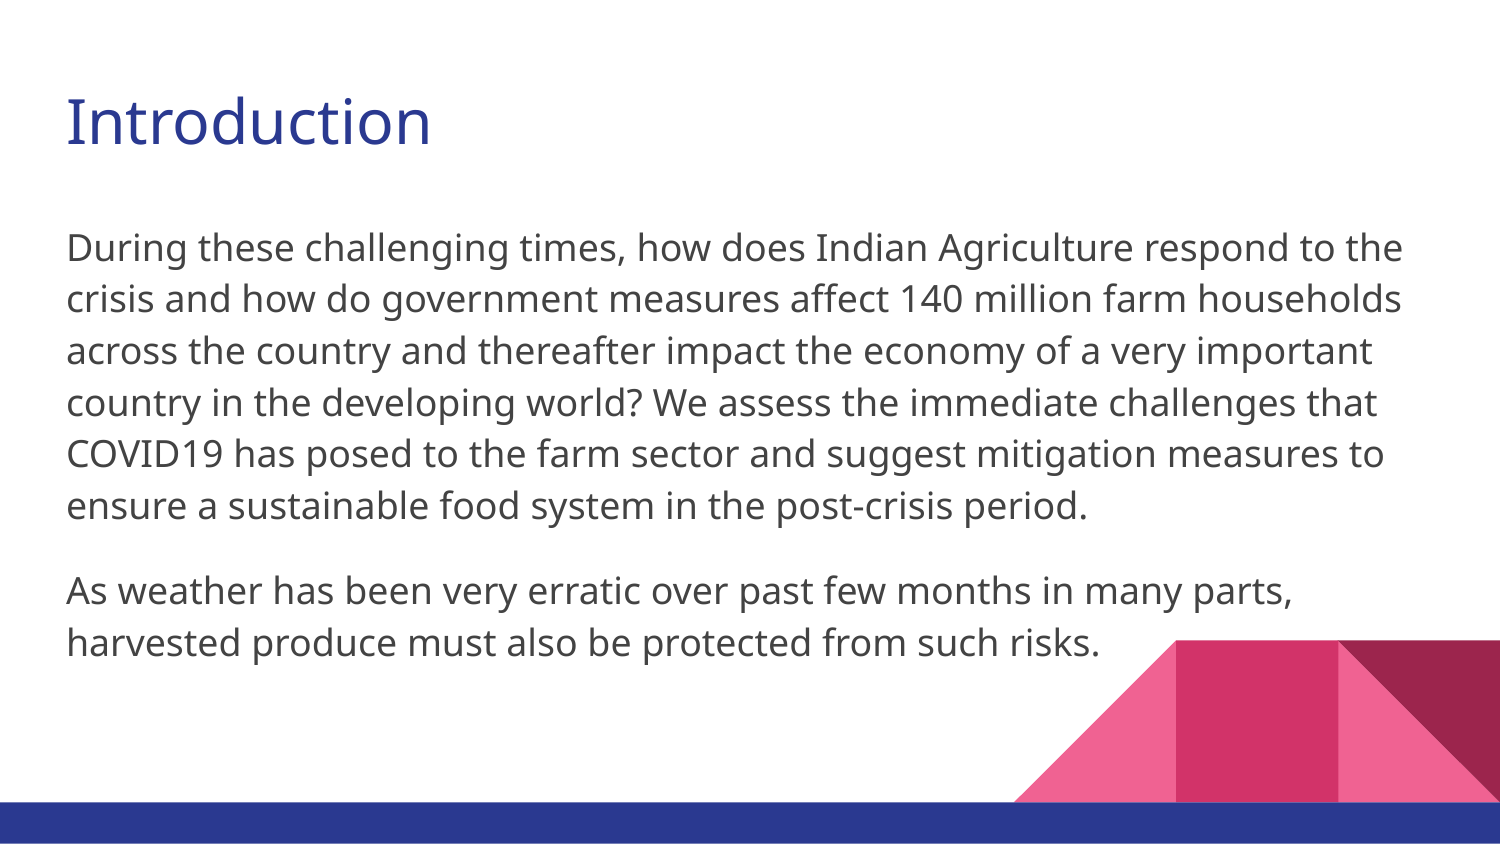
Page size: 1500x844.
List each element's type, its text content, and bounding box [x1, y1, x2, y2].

list During these challenging times, how does Indian Agriculture respond to the crisis and how do government measures affect 140 million farm households across the country and thereafter impact the economy of a very important country in the developing world? We assess the immediate challenges that COVID19 has posed to the farm sector and suggest mitigation measures to ensure a sustainable food system in the post-crisis period. As weather has been very erratic over past few months in many parts, harvested produce must also be protected from such risks. [51, 201, 1449, 750]
title Introduction [51, 67, 1449, 167]
